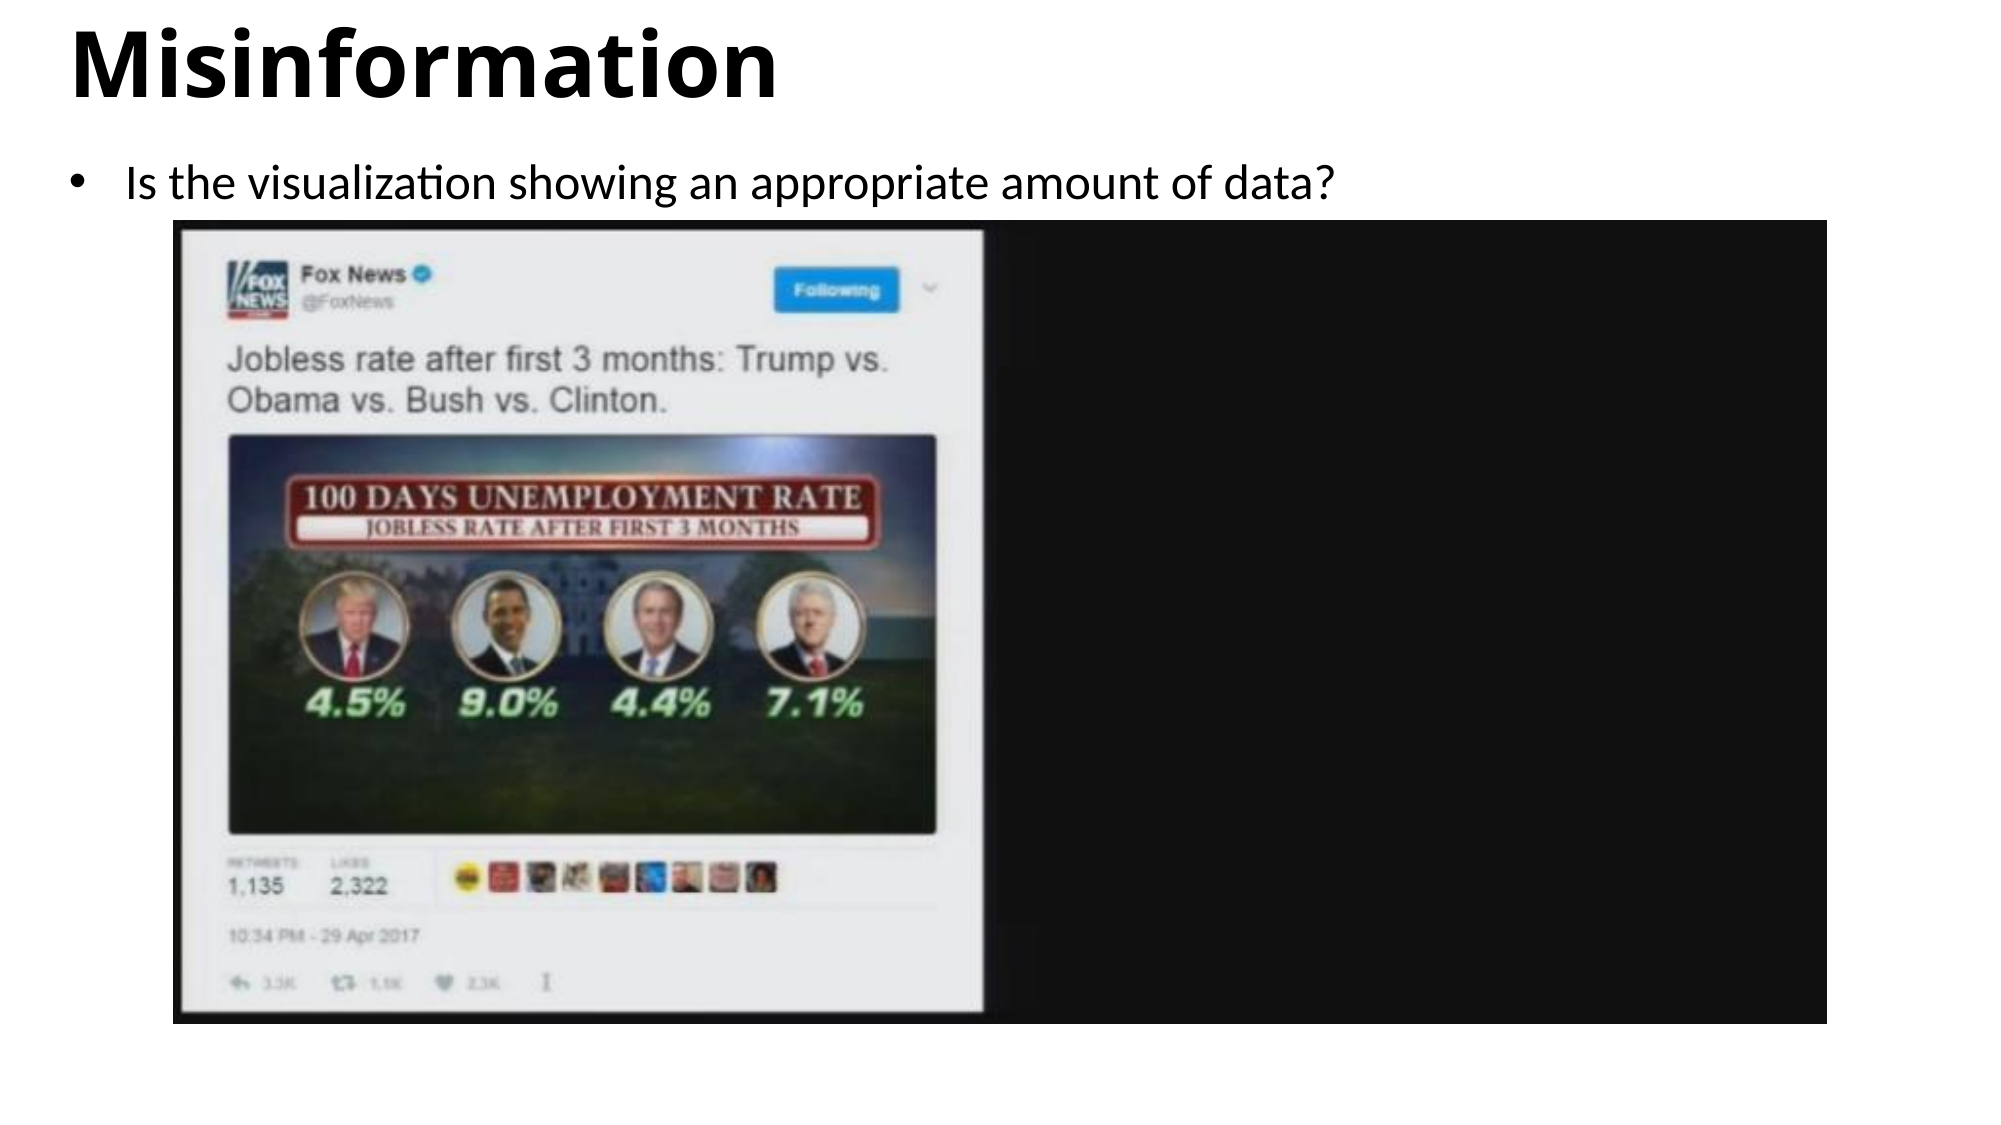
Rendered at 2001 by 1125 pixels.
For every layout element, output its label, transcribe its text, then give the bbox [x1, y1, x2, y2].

subtitle Is the visualization showing an appropriate amount of data? [53, 148, 1945, 1069]
text_box Misinformation [53, 1, 1945, 125]
picture [173, 220, 1827, 1024]
